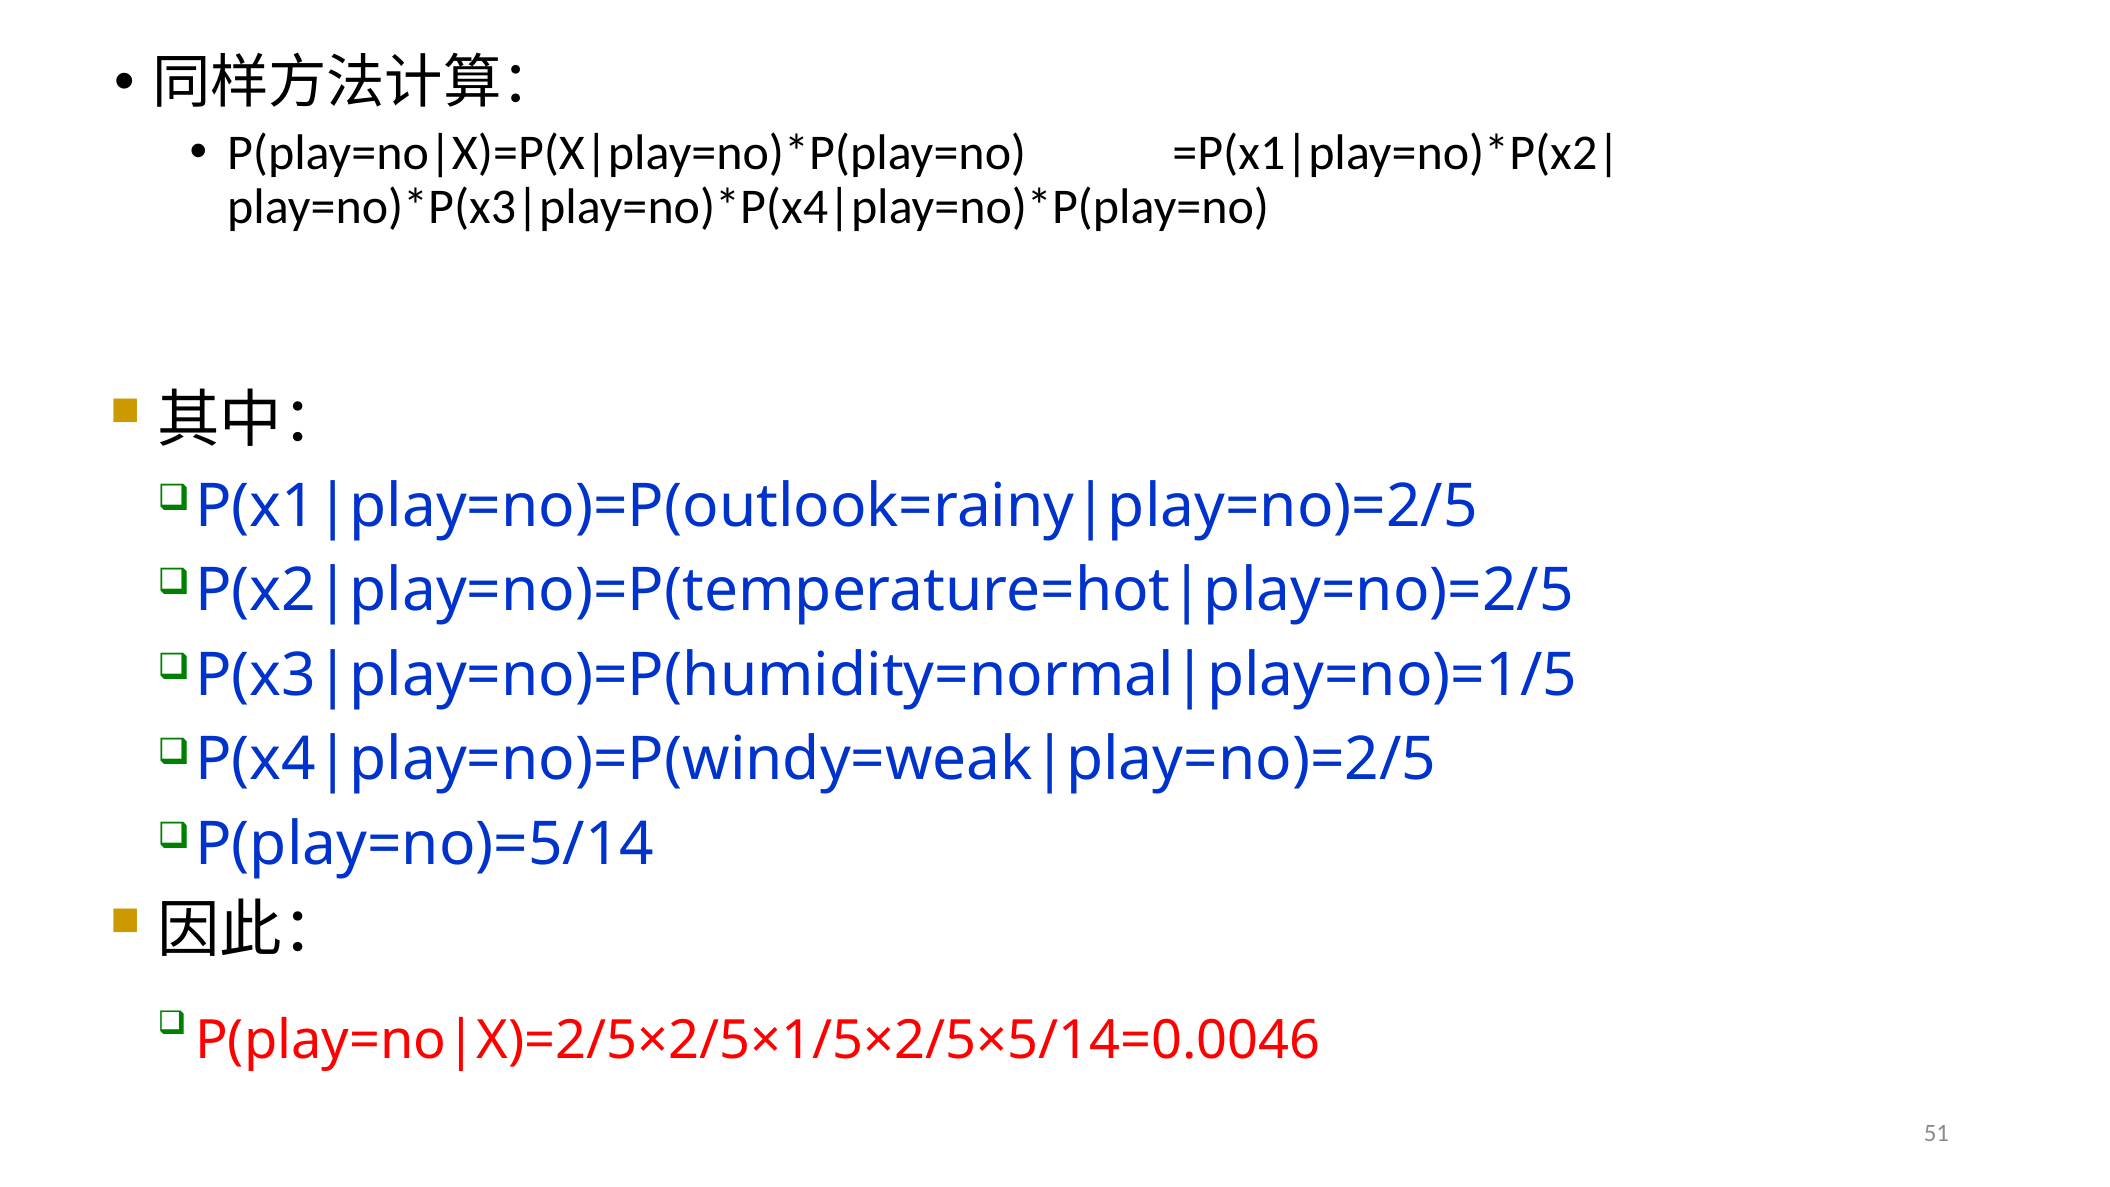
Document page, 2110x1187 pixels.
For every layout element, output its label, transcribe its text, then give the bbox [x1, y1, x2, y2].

text_box 其中： P(x1|play=no)=P(outlook=rainy|play=no)=2/5 P(x2|play=no)=P(temperature=hot|play=no)=2/5 P(x3|play=no)=P(humidity=normal|play=no)=1/5 P(x4|play=no)=P(windy=weak|play=no)=2/5 P(play=no)=5/14 因此： P(play=no|X)=2/5×2/5×1/5×2/5×5/14=0.0046 [91, 369, 1969, 1042]
list 同样方法计算： P(play=no|X)=P(X|play=no)*P(play=no) =P(x1|play=no)*P(x2|play=no)*P(x3|play=no)*P(x4|play=no)*P(play=no) [99, 45, 1852, 334]
slide_number 51 [1489, 1099, 1965, 1163]
